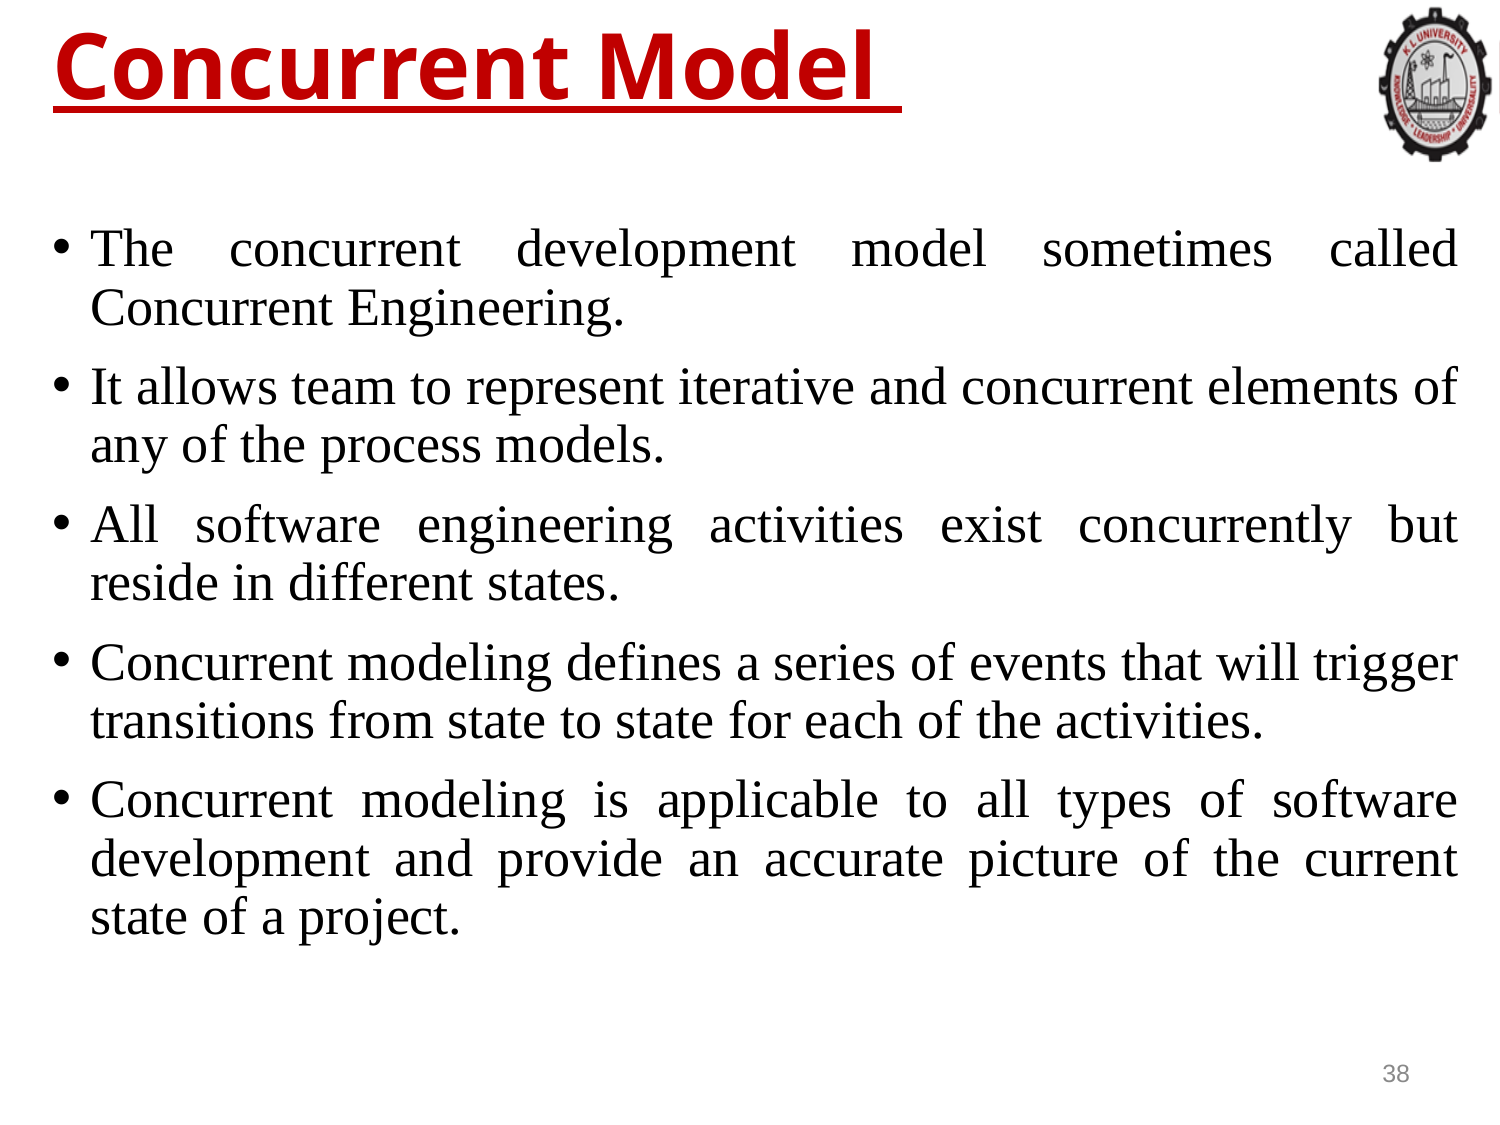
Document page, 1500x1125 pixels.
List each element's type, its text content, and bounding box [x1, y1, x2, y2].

list The concurrent development model sometimes called Concurrent Engineering. It allows team to represent iterative and concurrent elements of any of the process models. All software engineering activities exist concurrently but reside in different states. Concurrent modeling defines a series of events that will trigger transitions from state to state for each of the activities. Concurrent modeling is applicable to all types of software development and provide an accurate picture of the current state of a project. [37, 212, 1476, 1063]
title Concurrent Model [37, 0, 1388, 140]
text_box 38 [1074, 1042, 1425, 1103]
picture [1368, 0, 1500, 175]
